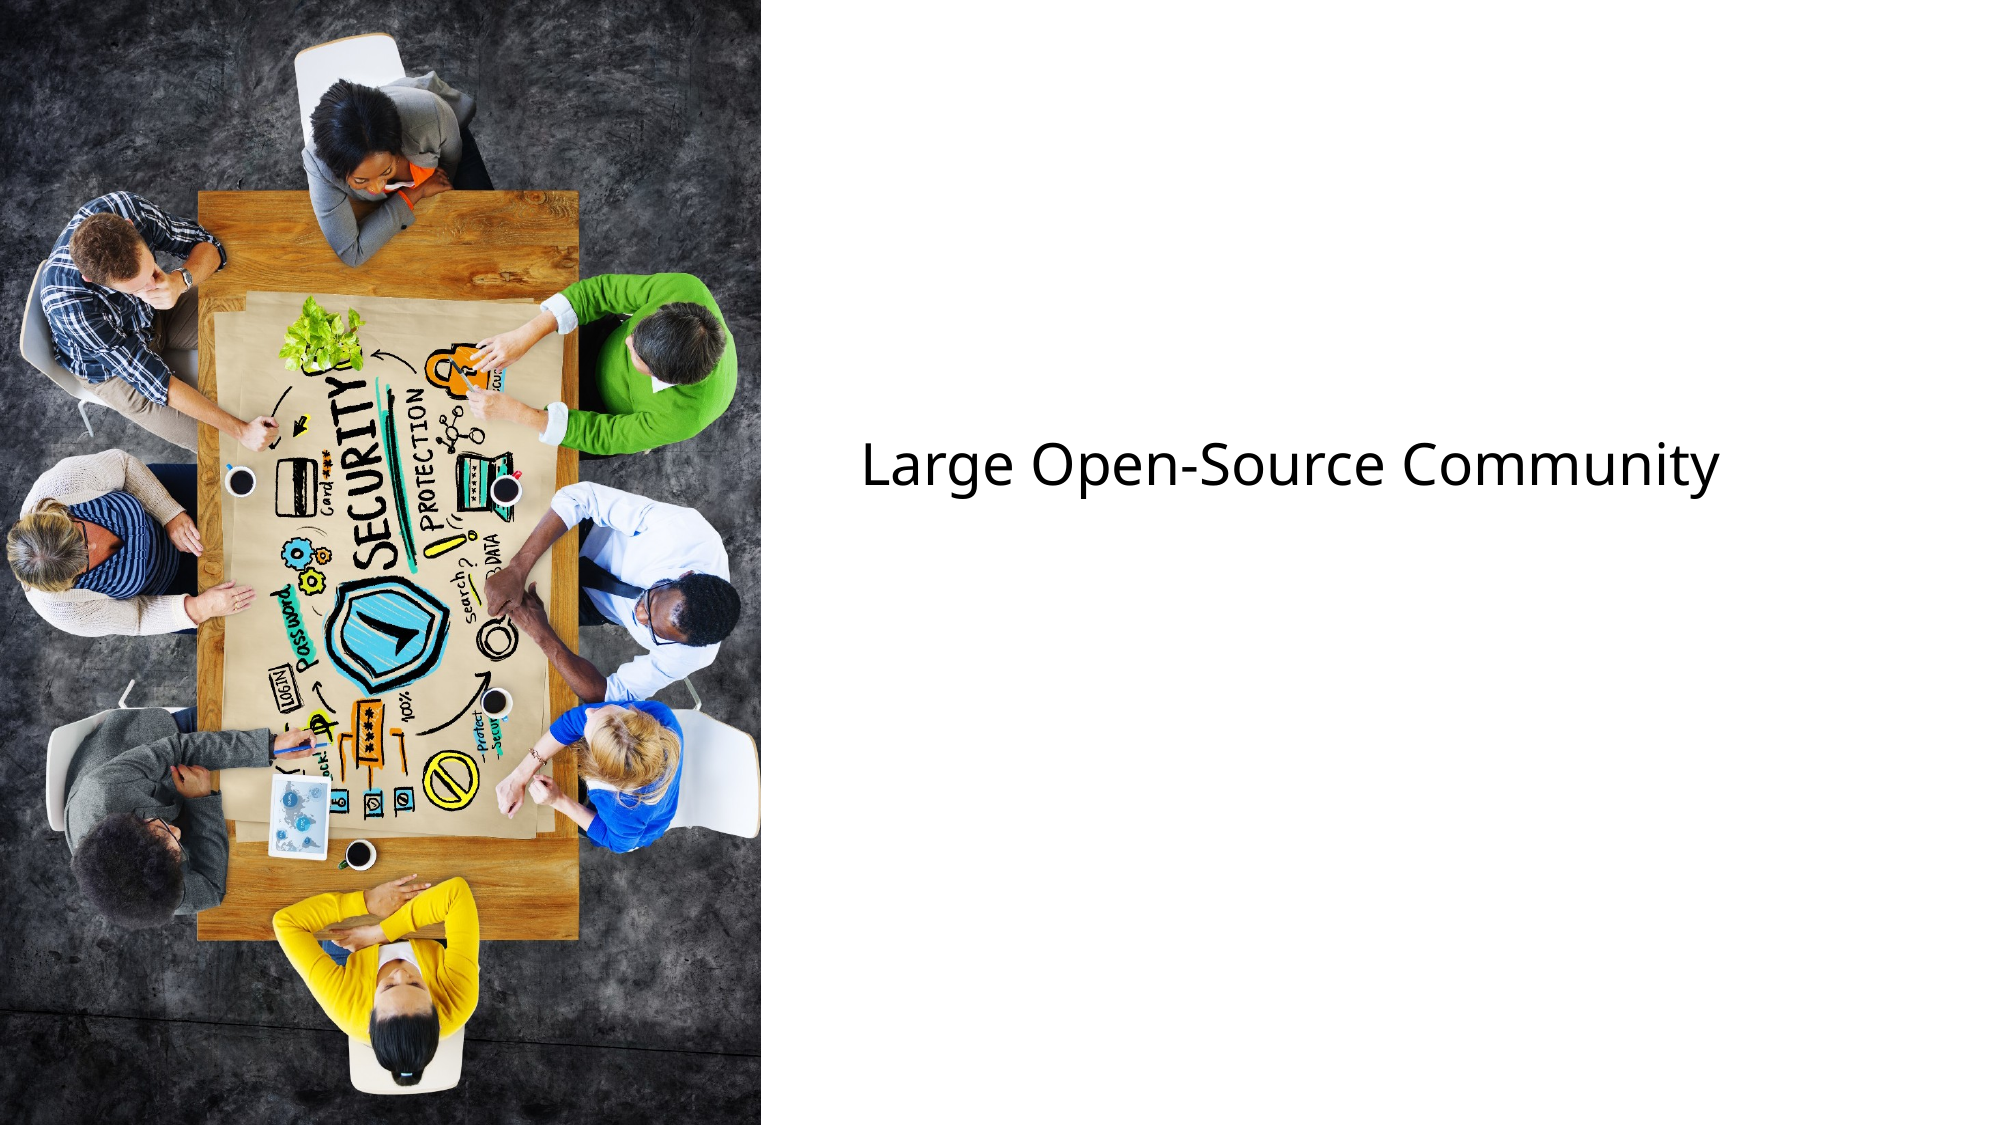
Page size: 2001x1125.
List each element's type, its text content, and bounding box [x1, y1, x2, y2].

picture [0, 0, 761, 1125]
title Large Open-Source Community [857, 362, 1904, 556]
